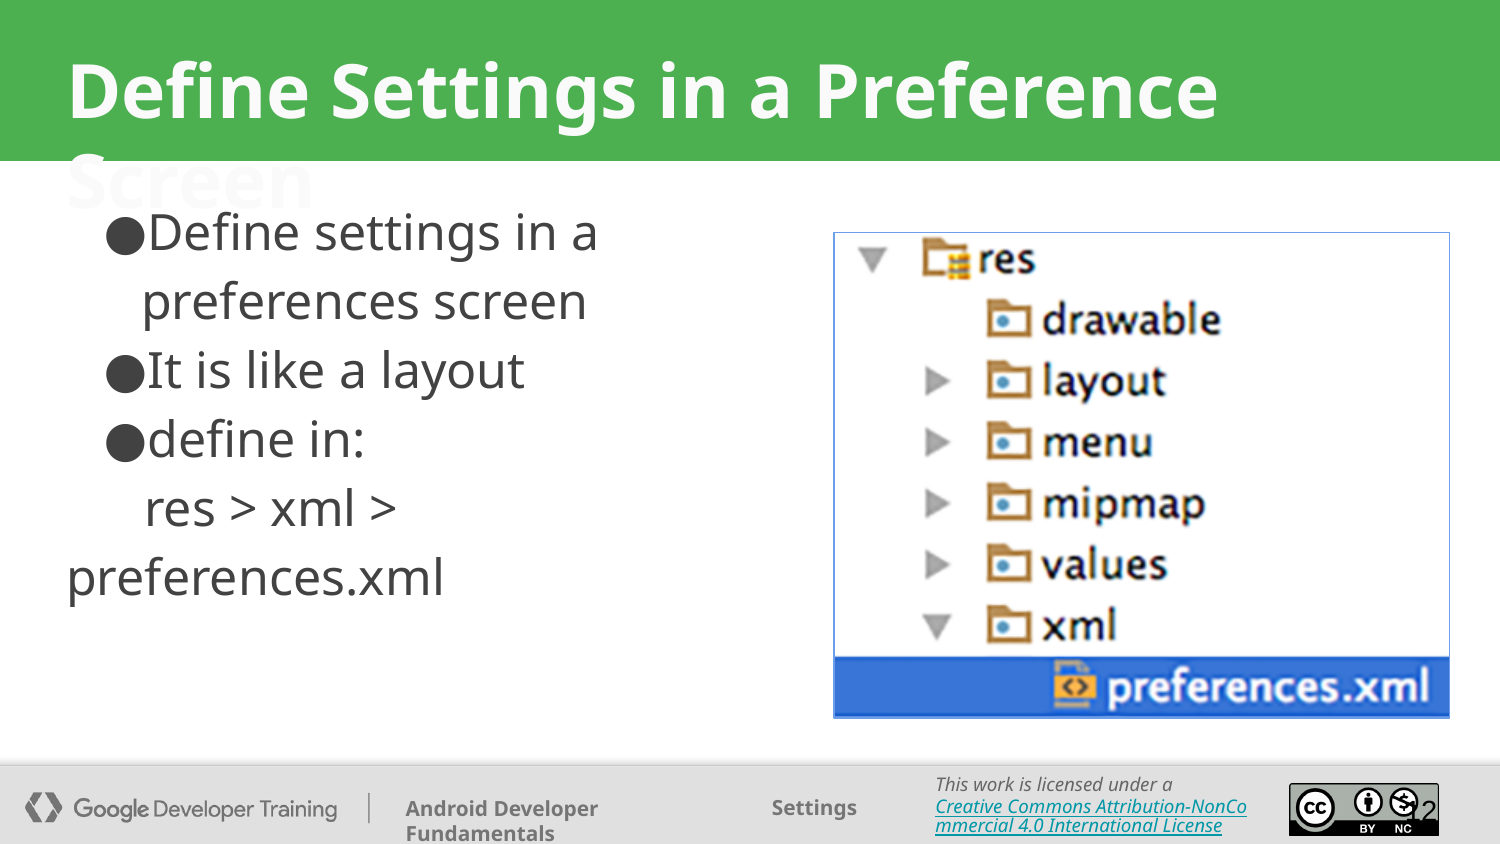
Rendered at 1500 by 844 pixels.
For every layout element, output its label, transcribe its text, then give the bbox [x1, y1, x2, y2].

title Define Settings in a Preference Screen [51, 28, 1449, 122]
list Define settings in a preferences screen It is like a layout define in: res > xml > preferences.xml [51, 176, 788, 737]
picture [0, 161, 1500, 844]
slide_number ‹#› [1389, 777, 1480, 842]
